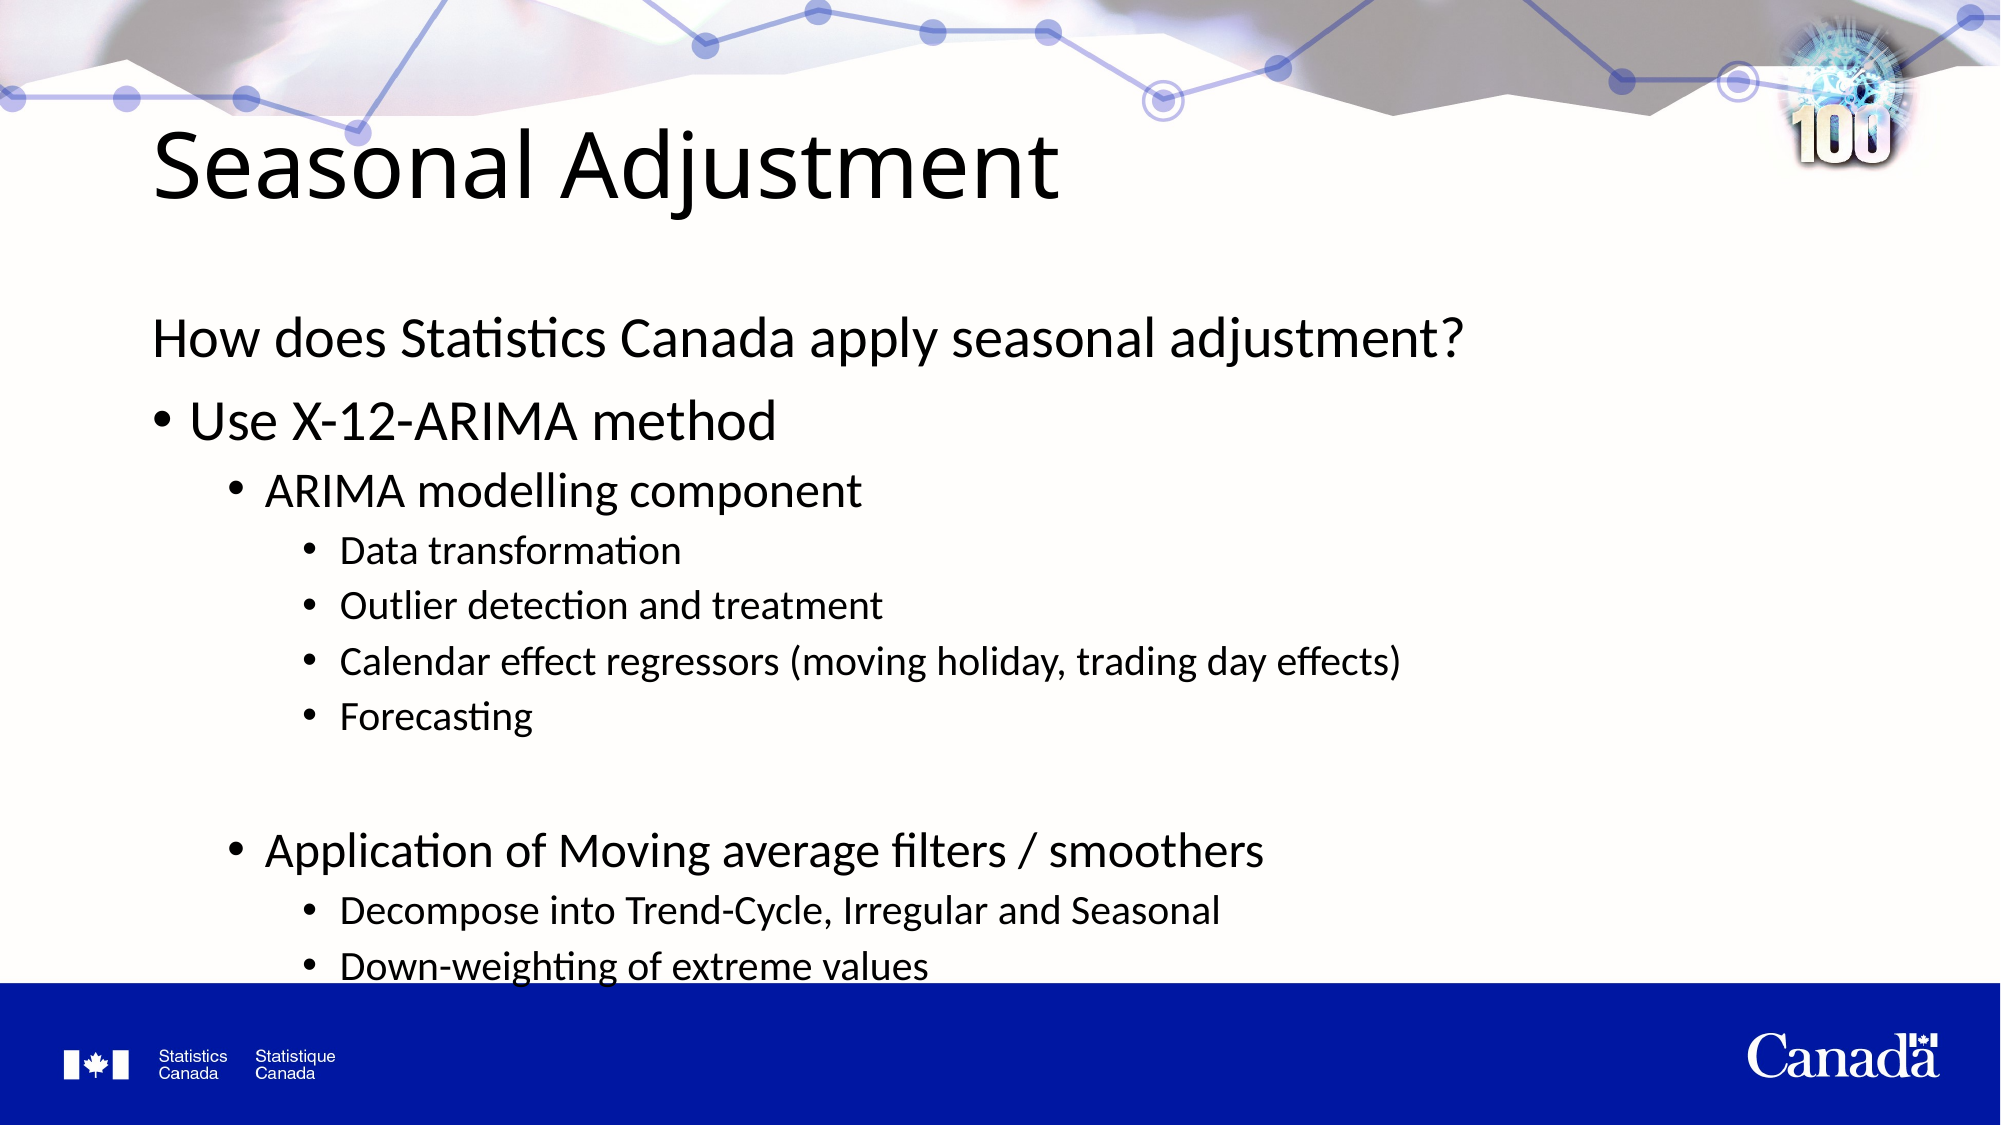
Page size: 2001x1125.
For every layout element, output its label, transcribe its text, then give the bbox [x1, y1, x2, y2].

title Seasonal Adjustment [137, 59, 1863, 278]
picture [0, 0, 2001, 1125]
list How does Statistics Canada apply seasonal adjustment? Use X-12-ARIMA method ARIMA modelling component Data transformation Outlier detection and treatment Calendar effect regressors (moving holiday, trading day effects) Forecasting Application of Moving average filters / smoothers Decompose into Trend-Cycle, Irregular and Seasonal Down-weighting of extreme values [137, 299, 1863, 1014]
